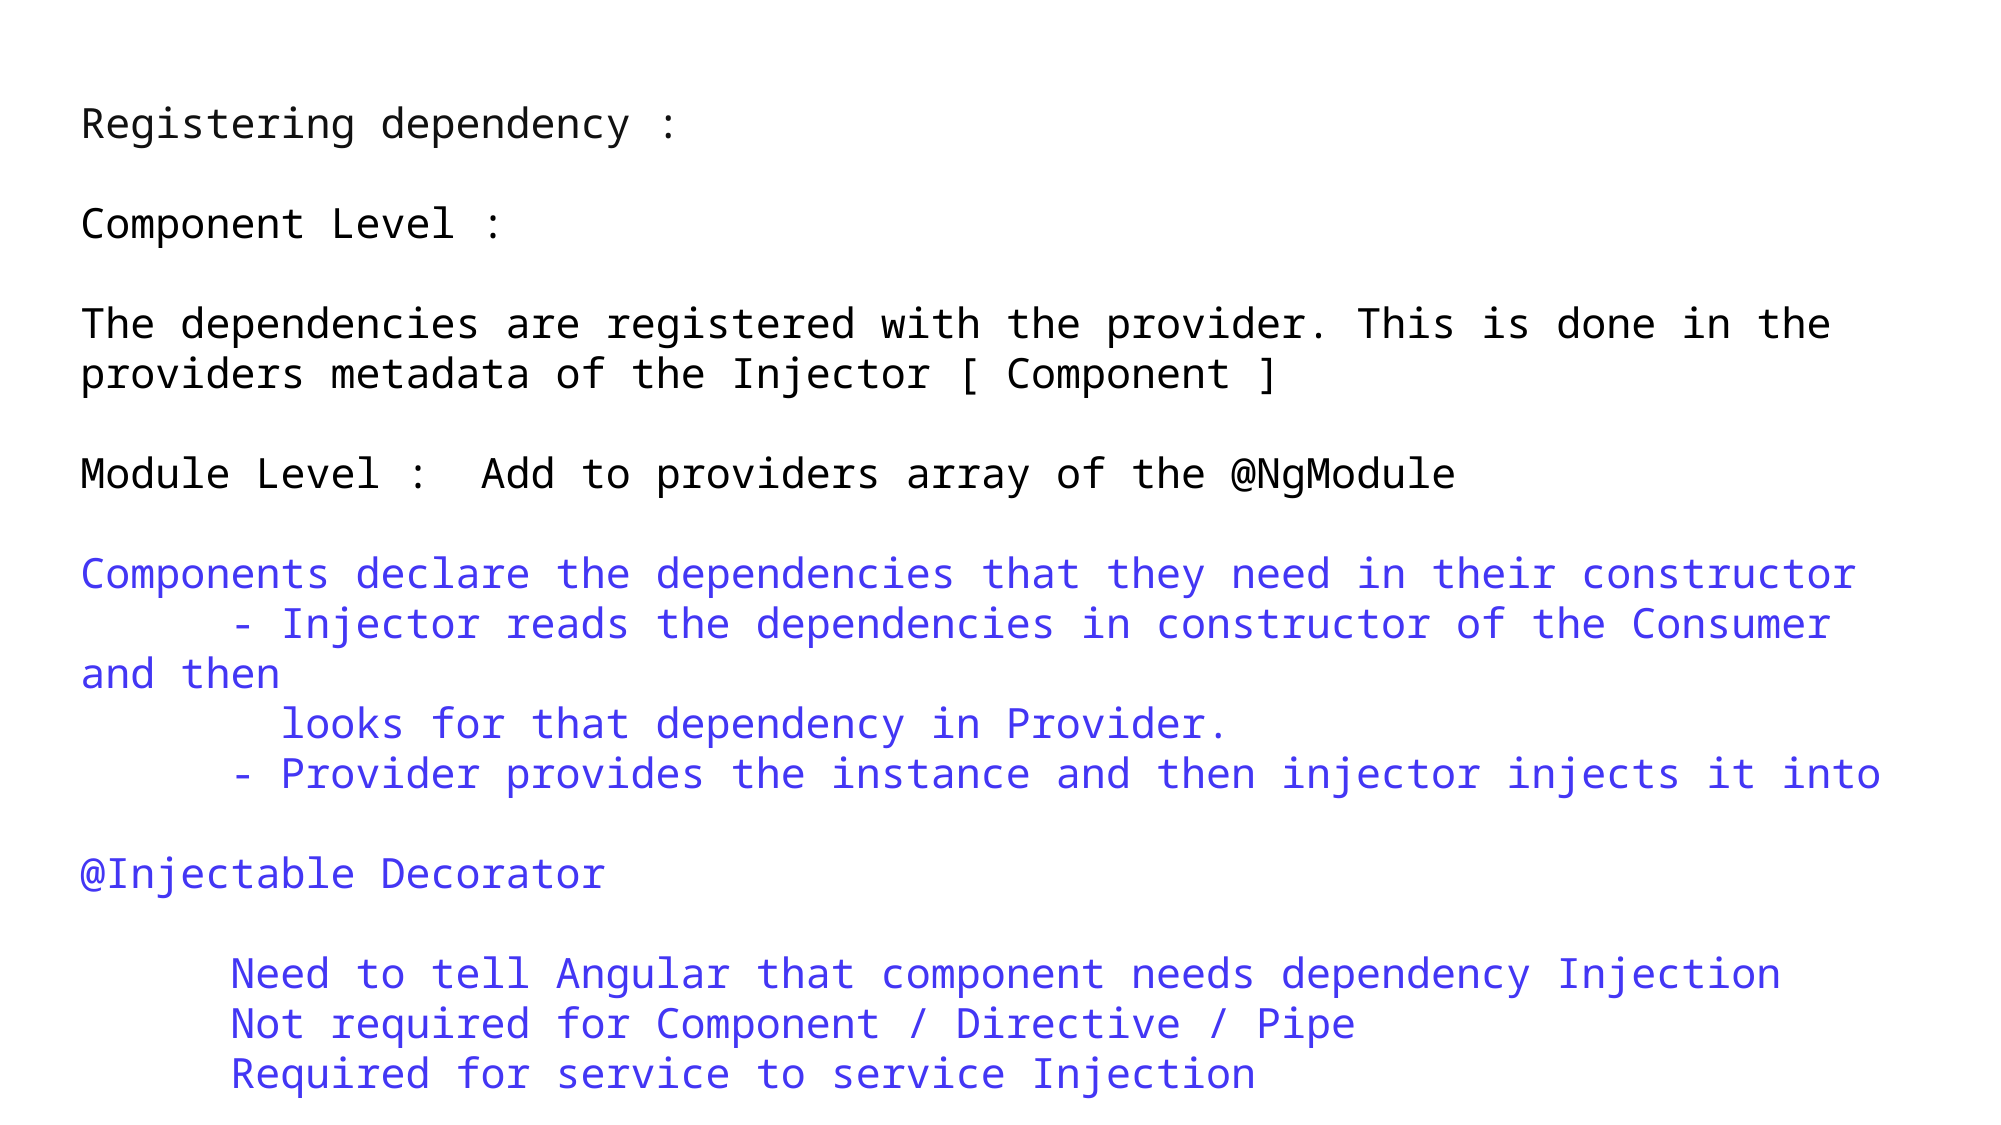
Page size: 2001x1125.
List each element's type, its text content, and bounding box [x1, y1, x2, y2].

text_box Registering dependency : Component Level : The dependencies are registered with the provider. This is done in the providers metadata of the Injector [ Component ] Module Level : Add to providers array of the @NgModule Components declare the dependencies that they need in their constructor - Injector reads the dependencies in constructor of the Consumer and then looks for that dependency in Provider. - Provider provides the instance and then injector injects it into @Injectable Decorator Need to tell Angular that component needs dependency Injection Not required for Component / Directive / Pipe Required for service to service Injection [65, 89, 1935, 1105]
